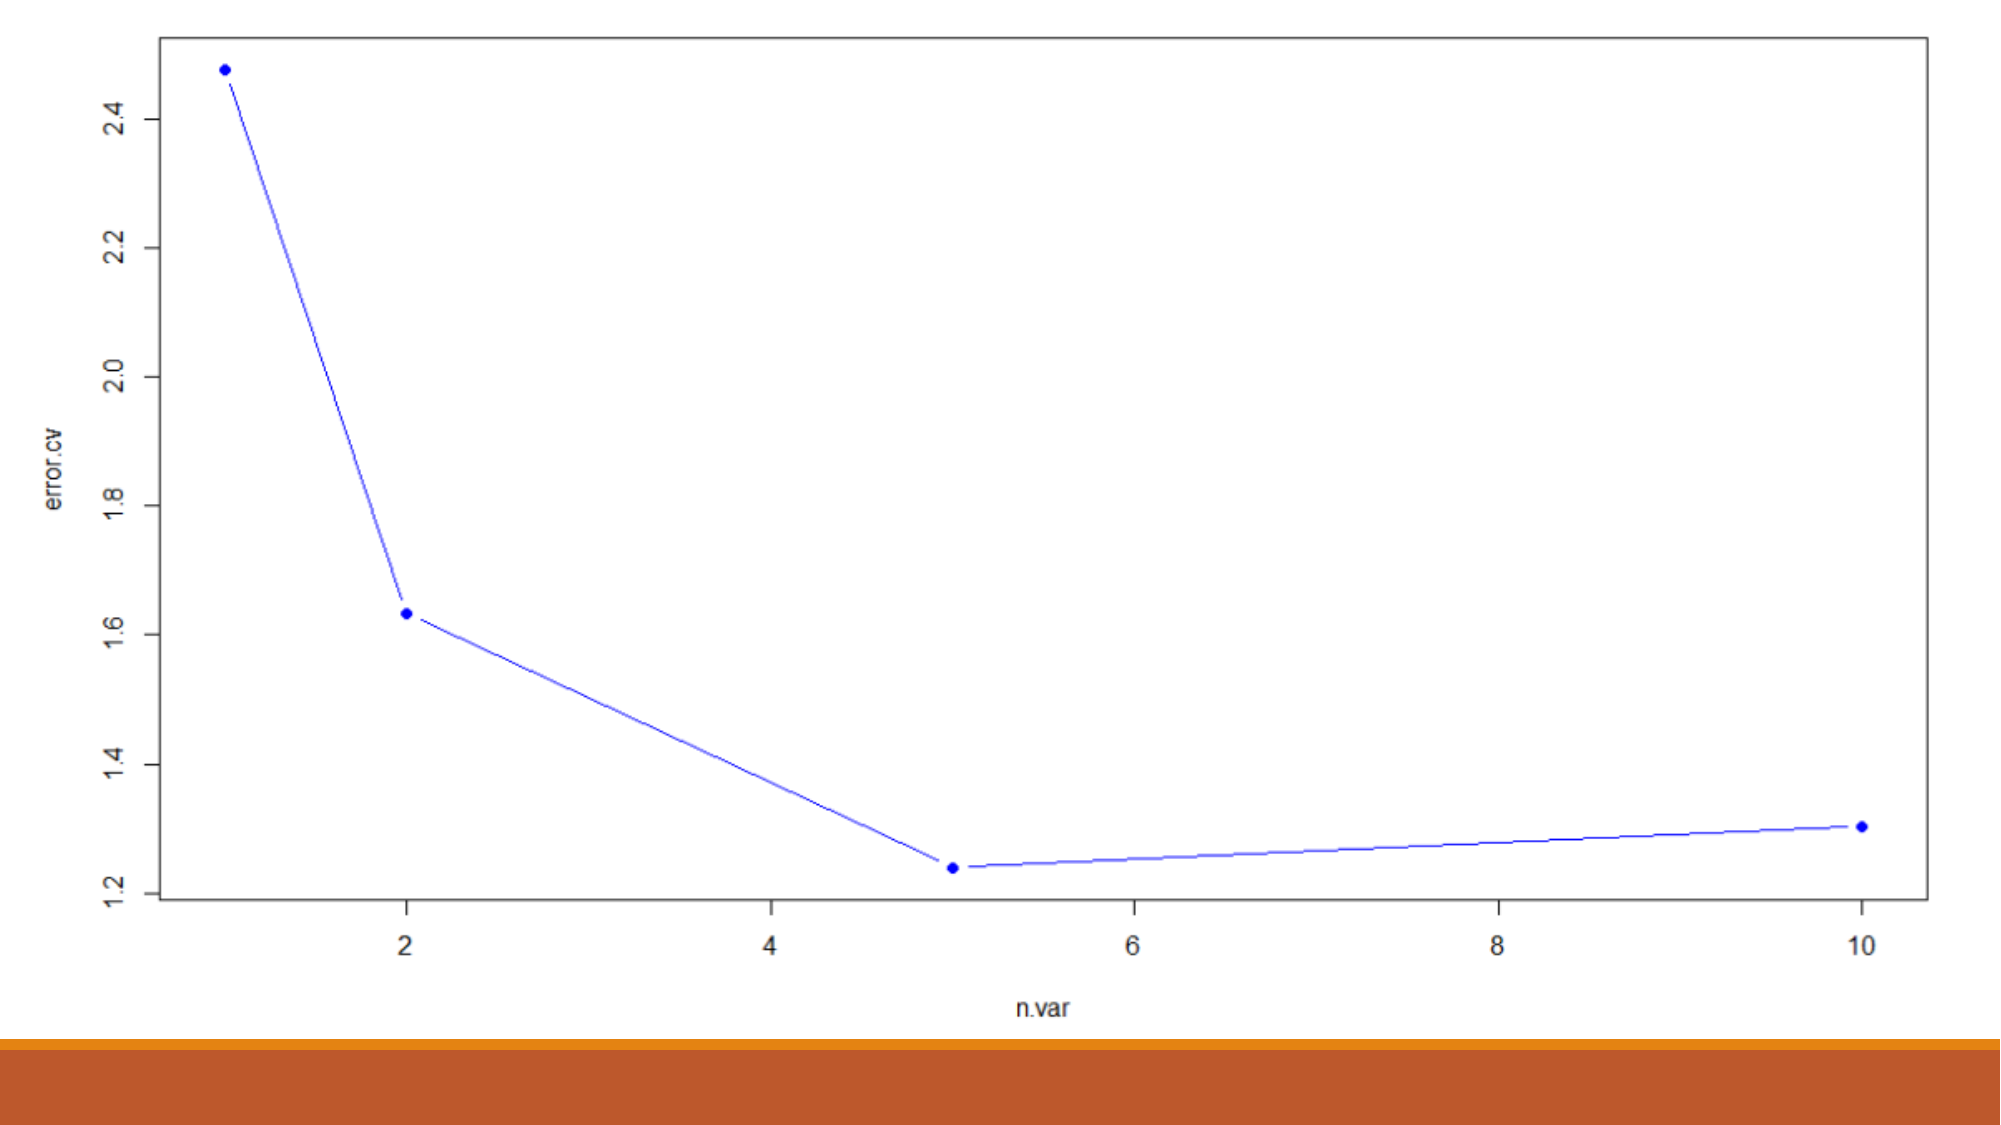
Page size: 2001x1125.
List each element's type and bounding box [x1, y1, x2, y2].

list [35, 0, 1954, 1033]
